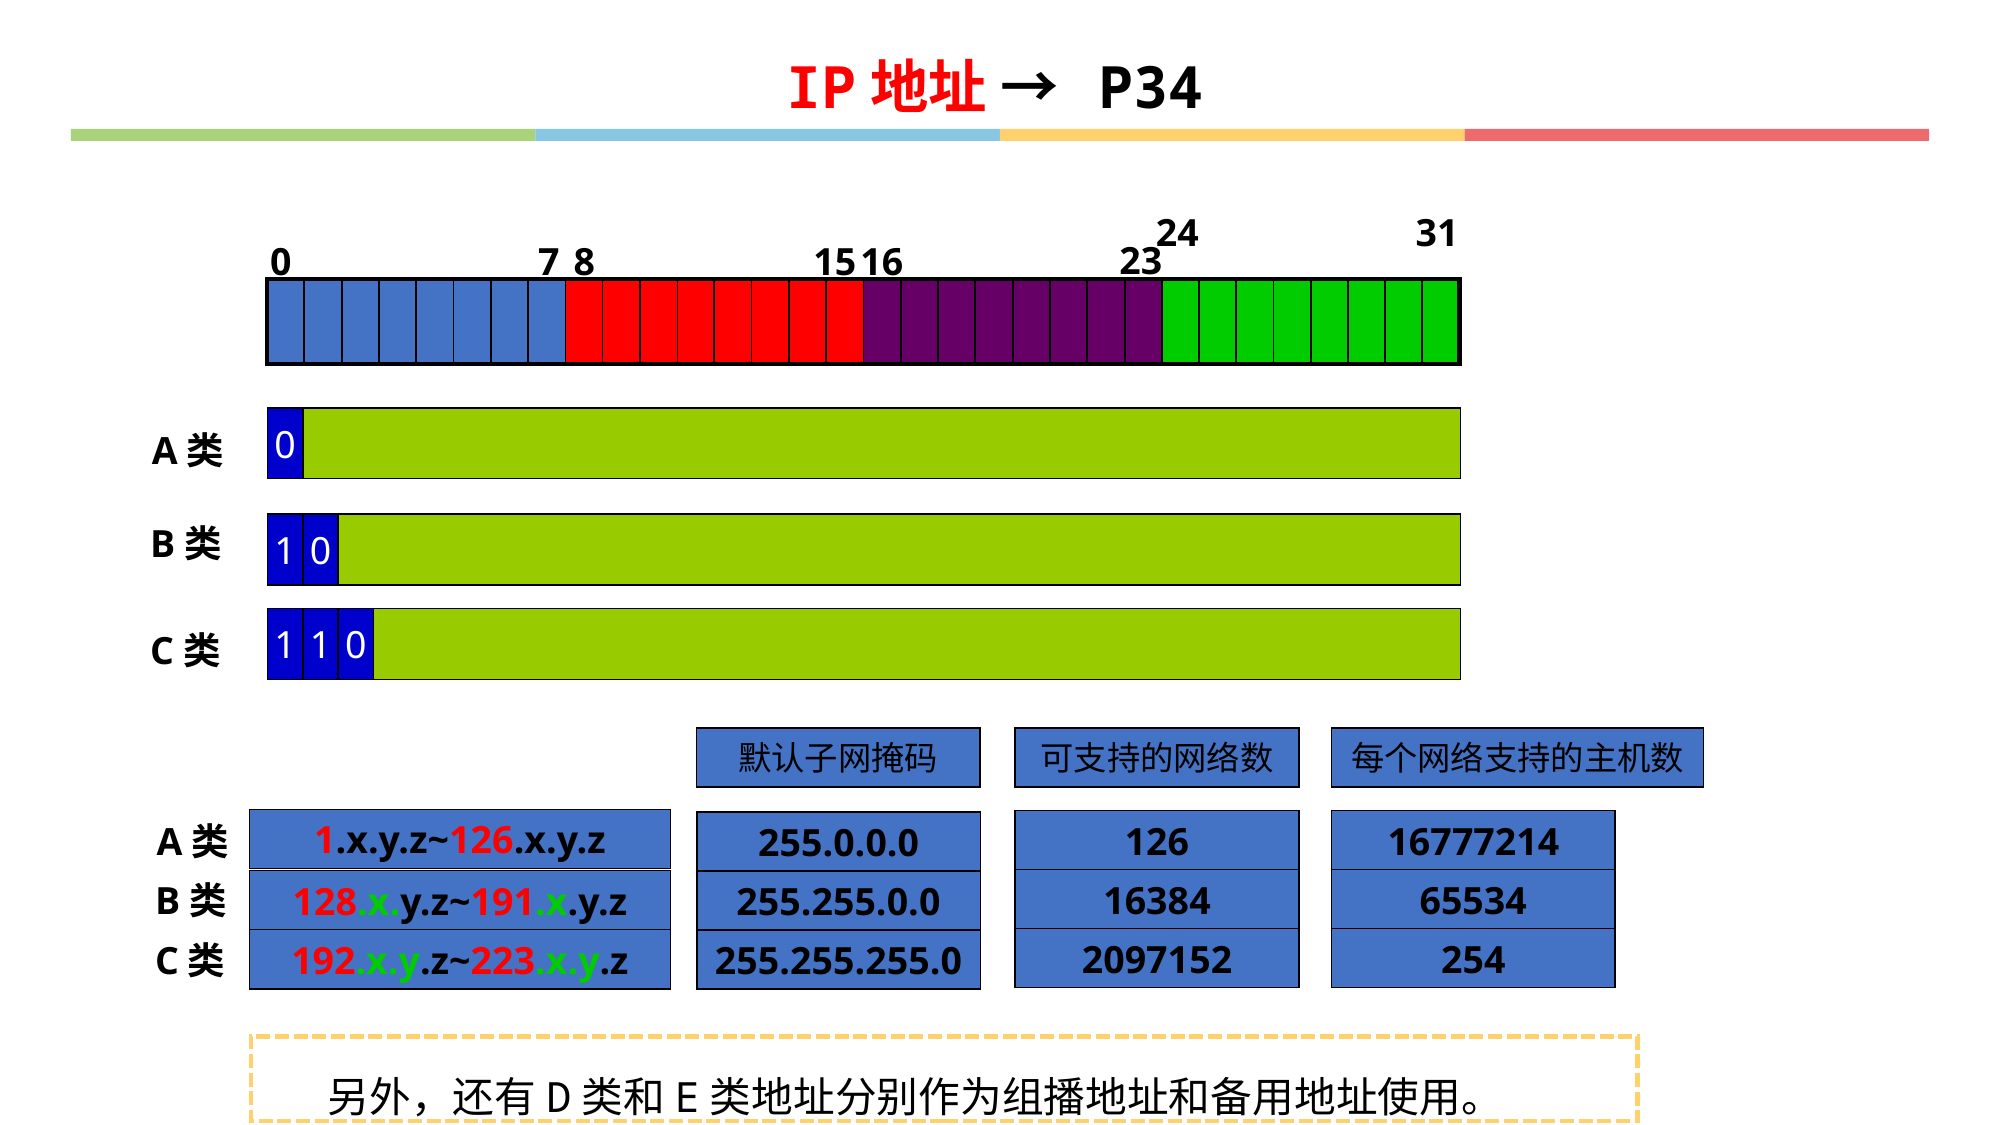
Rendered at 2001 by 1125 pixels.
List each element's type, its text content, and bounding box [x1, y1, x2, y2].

text_box 0 [302, 514, 338, 585]
text_box 24 [1141, 201, 1214, 262]
text_box 255.0.0.0 [696, 811, 981, 871]
table_header [529, 291, 565, 362]
table_header [343, 281, 378, 362]
table_header [1126, 290, 1161, 362]
text_box 16777214 [1331, 810, 1616, 869]
text_box 16384 [1015, 869, 1299, 928]
table_header [641, 281, 677, 362]
text_box 另外，还有D类和E类地址分别作为组播地址和备用地址使用。 [250, 1036, 1638, 1122]
text_box B类 [135, 513, 257, 573]
table_header [1163, 281, 1198, 362]
text_box 254 [1331, 928, 1616, 988]
text_box [338, 514, 1461, 585]
table_header [715, 281, 751, 362]
text_box 255.255.255.0 [696, 930, 981, 990]
table_header [1386, 281, 1421, 362]
table_header [1051, 281, 1086, 362]
text_box A类 [137, 419, 257, 480]
table_header [566, 291, 602, 362]
text_box 65534 [1331, 869, 1616, 928]
text_box A类 [141, 810, 249, 869]
text_box 1 [302, 608, 338, 680]
text_box 默认子网掩码 [696, 727, 981, 787]
text_box 15 [798, 230, 872, 291]
table_header [1088, 281, 1124, 362]
table_header [454, 281, 490, 362]
table_header [752, 281, 788, 362]
table_header [678, 281, 713, 362]
text_box 7 [523, 230, 575, 291]
text_box 23 [1104, 229, 1178, 290]
text_box 31 [1400, 201, 1474, 262]
text_box C类 [140, 929, 271, 990]
text_box 每个网络支持的主机数 [1331, 727, 1704, 787]
table_header [305, 281, 341, 362]
table_header [1274, 281, 1310, 362]
table_header [492, 281, 527, 362]
table_header [1014, 281, 1049, 362]
text_box 0 [267, 407, 302, 479]
table_header [417, 281, 453, 362]
text_box 192.x.y.z~223.x.y.z [249, 929, 671, 989]
text_box 126 [1015, 810, 1299, 869]
table_header [603, 281, 639, 362]
table_header [380, 281, 415, 362]
text_box 8 [575, 230, 610, 291]
table_header [939, 281, 974, 362]
text_box B类 [140, 869, 271, 929]
text_box [302, 407, 1461, 479]
text_box 16 [872, 230, 919, 291]
table_header [1237, 281, 1273, 362]
text_box [373, 608, 1461, 680]
text_box IP地址 → P34 [524, 49, 1466, 120]
table_header [790, 281, 825, 362]
text_box 可支持的网络数 [1015, 727, 1299, 787]
text_box 0 [338, 608, 373, 680]
text_box 0 [255, 230, 307, 291]
text_box 1.x.y.z~126.x.y.z [249, 809, 671, 869]
text_box 2097152 [1015, 928, 1299, 988]
table_header [976, 281, 1012, 362]
table_header [1423, 281, 1457, 362]
text_box 255.255.0.0 [696, 871, 981, 930]
text_box 1 [267, 608, 302, 680]
table_header [1200, 281, 1235, 362]
table_header [864, 291, 900, 362]
table_header [902, 281, 937, 362]
table_header [1349, 281, 1384, 362]
table_header [827, 291, 863, 362]
text_box C类 [135, 619, 269, 679]
text_box 1 [267, 514, 302, 585]
table_header [1312, 281, 1347, 362]
text_box 128.x.y.z~191.x.y.z [249, 870, 671, 929]
table_header [269, 291, 303, 362]
